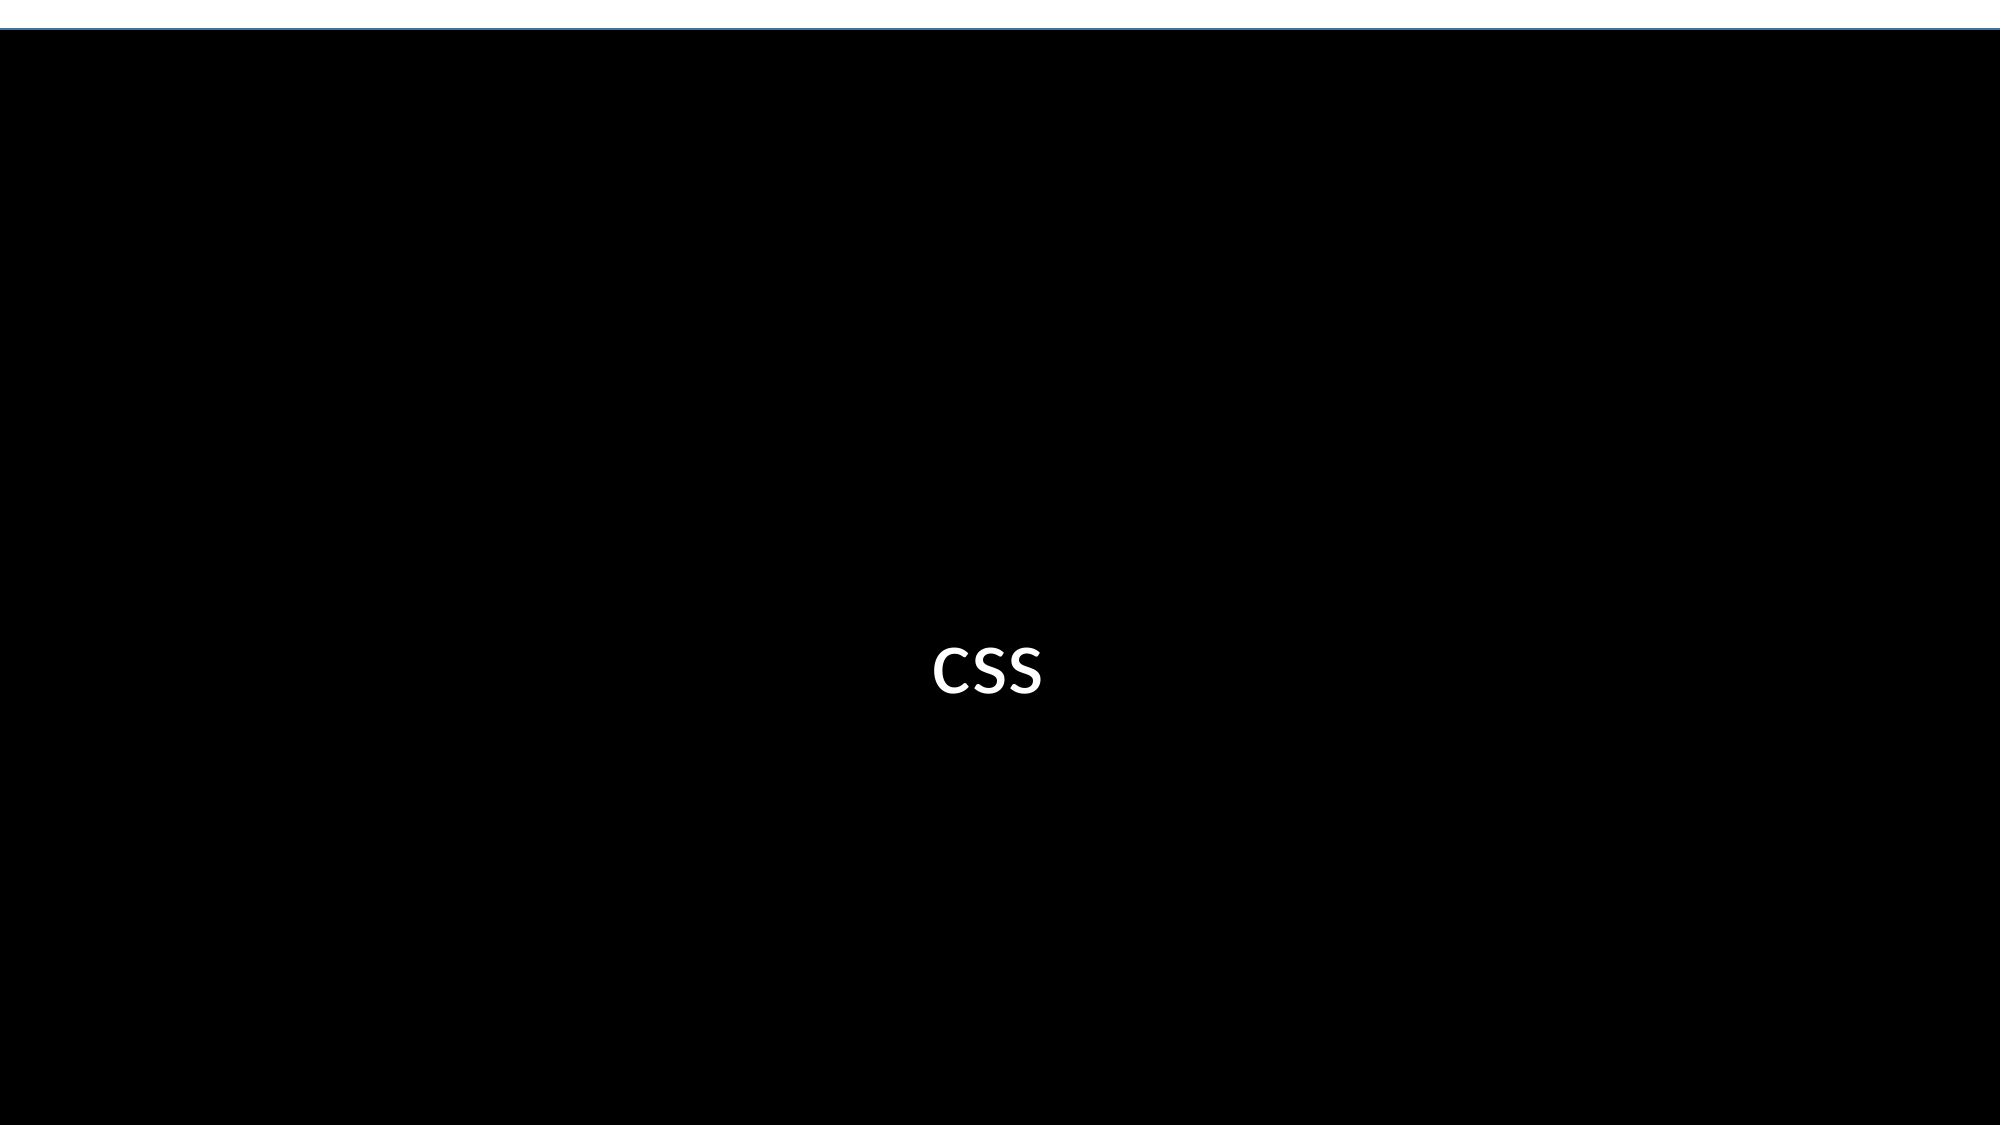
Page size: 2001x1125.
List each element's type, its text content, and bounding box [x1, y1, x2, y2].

text_box [0, 28, 2000, 1125]
text_box css [916, 592, 1084, 720]
